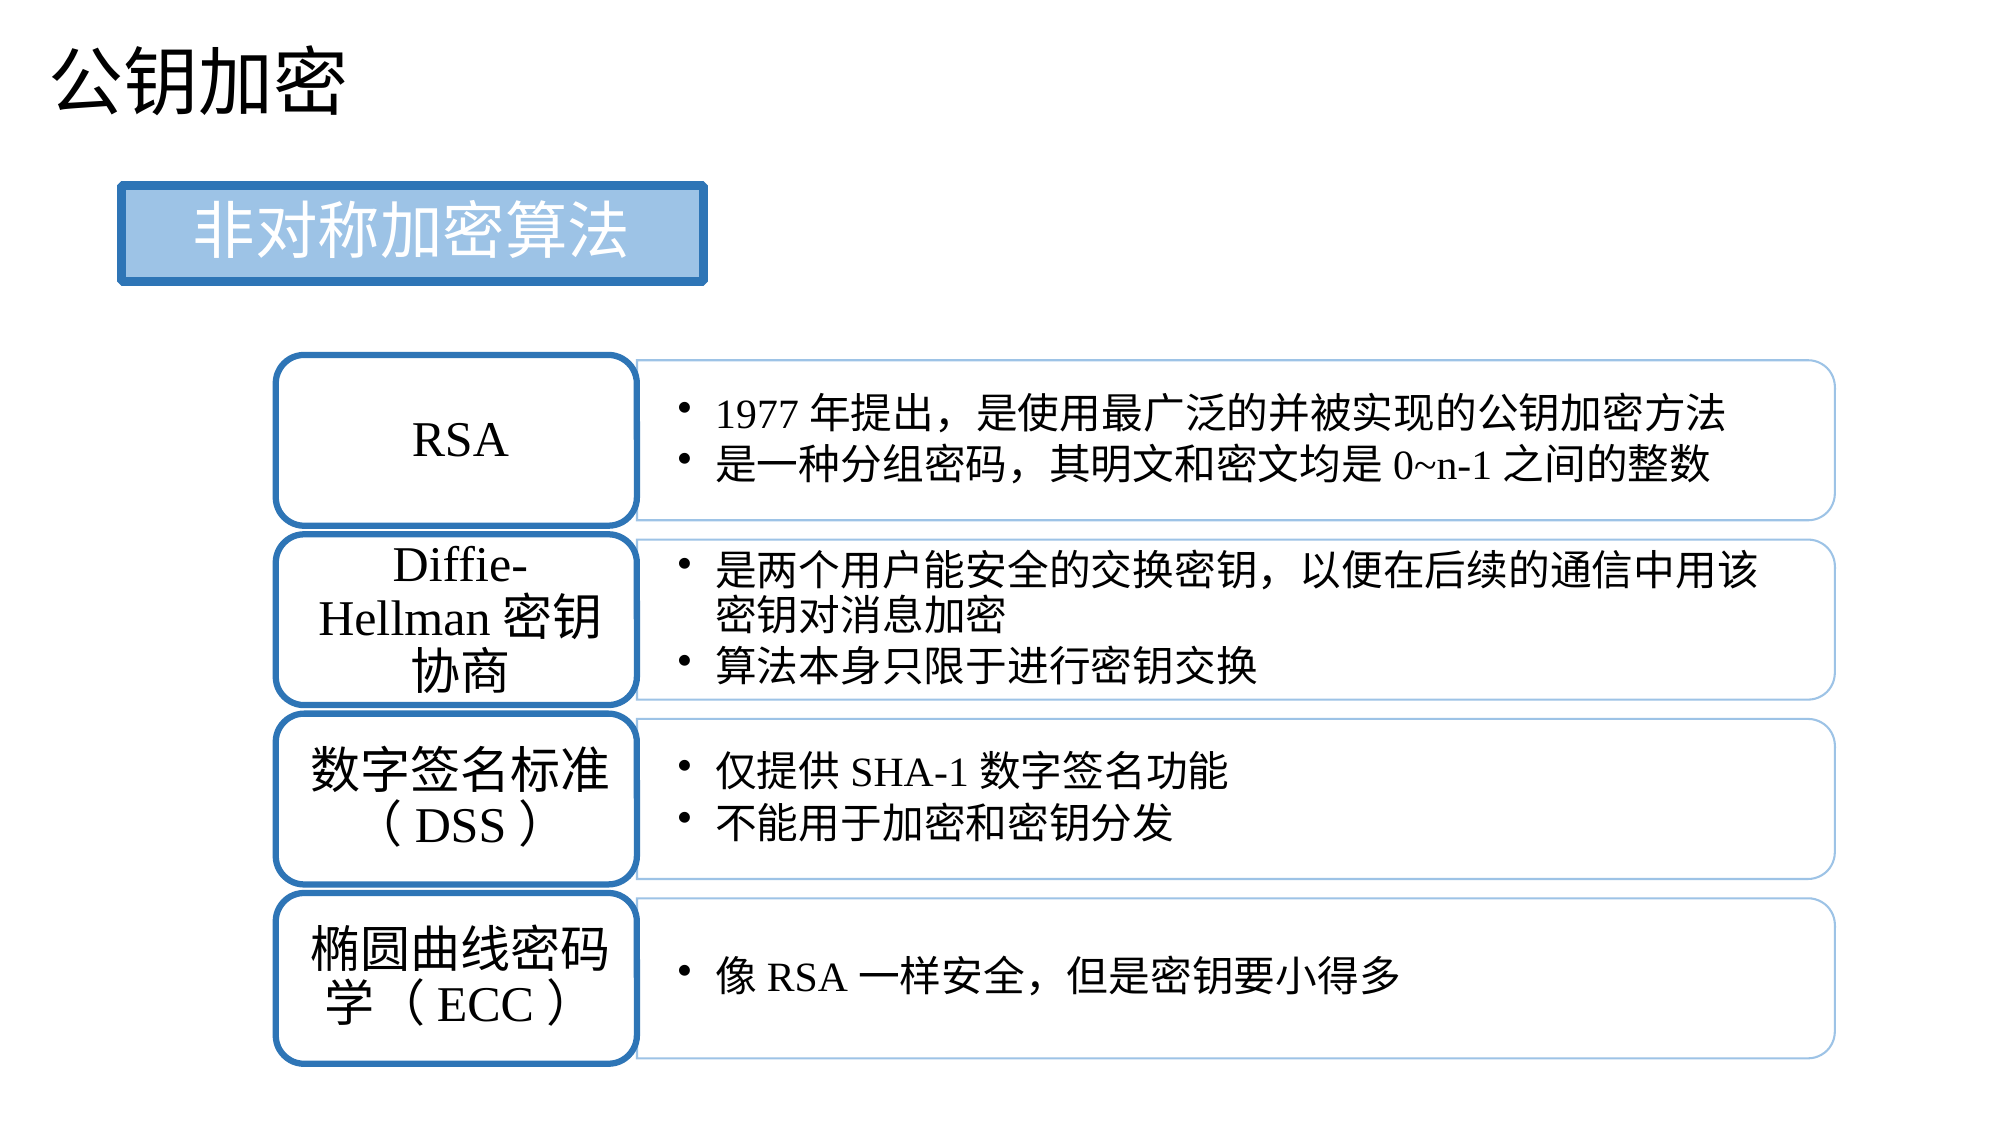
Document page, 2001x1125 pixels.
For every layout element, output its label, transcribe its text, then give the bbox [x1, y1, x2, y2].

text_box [165, 354, 1946, 1065]
text_box 非对称加密算法 [121, 185, 704, 282]
text_box 公钥加密 [31, 0, 919, 160]
